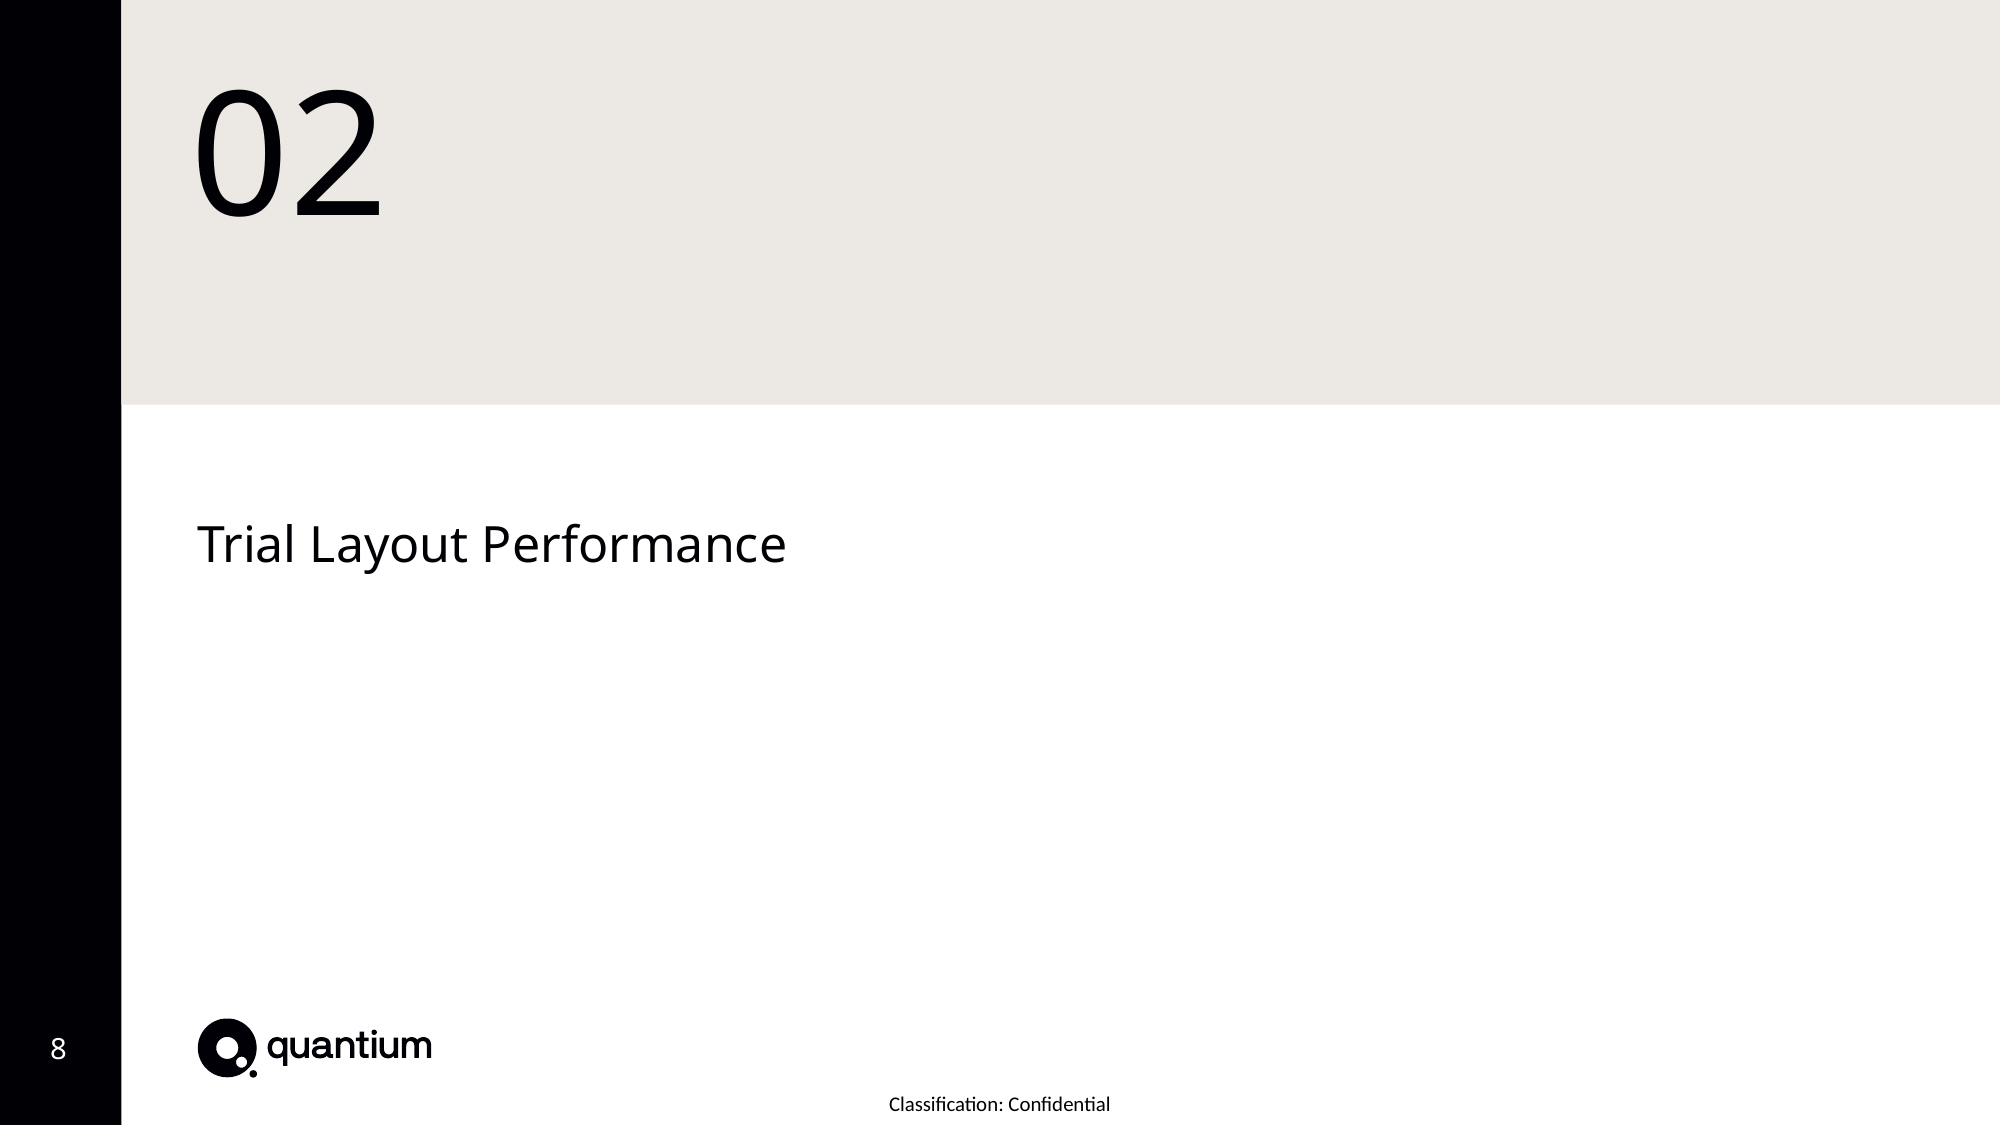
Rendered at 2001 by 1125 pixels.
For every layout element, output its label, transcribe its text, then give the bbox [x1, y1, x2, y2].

title 02 [190, 65, 569, 225]
list Trial Layout Performance [197, 512, 1103, 925]
